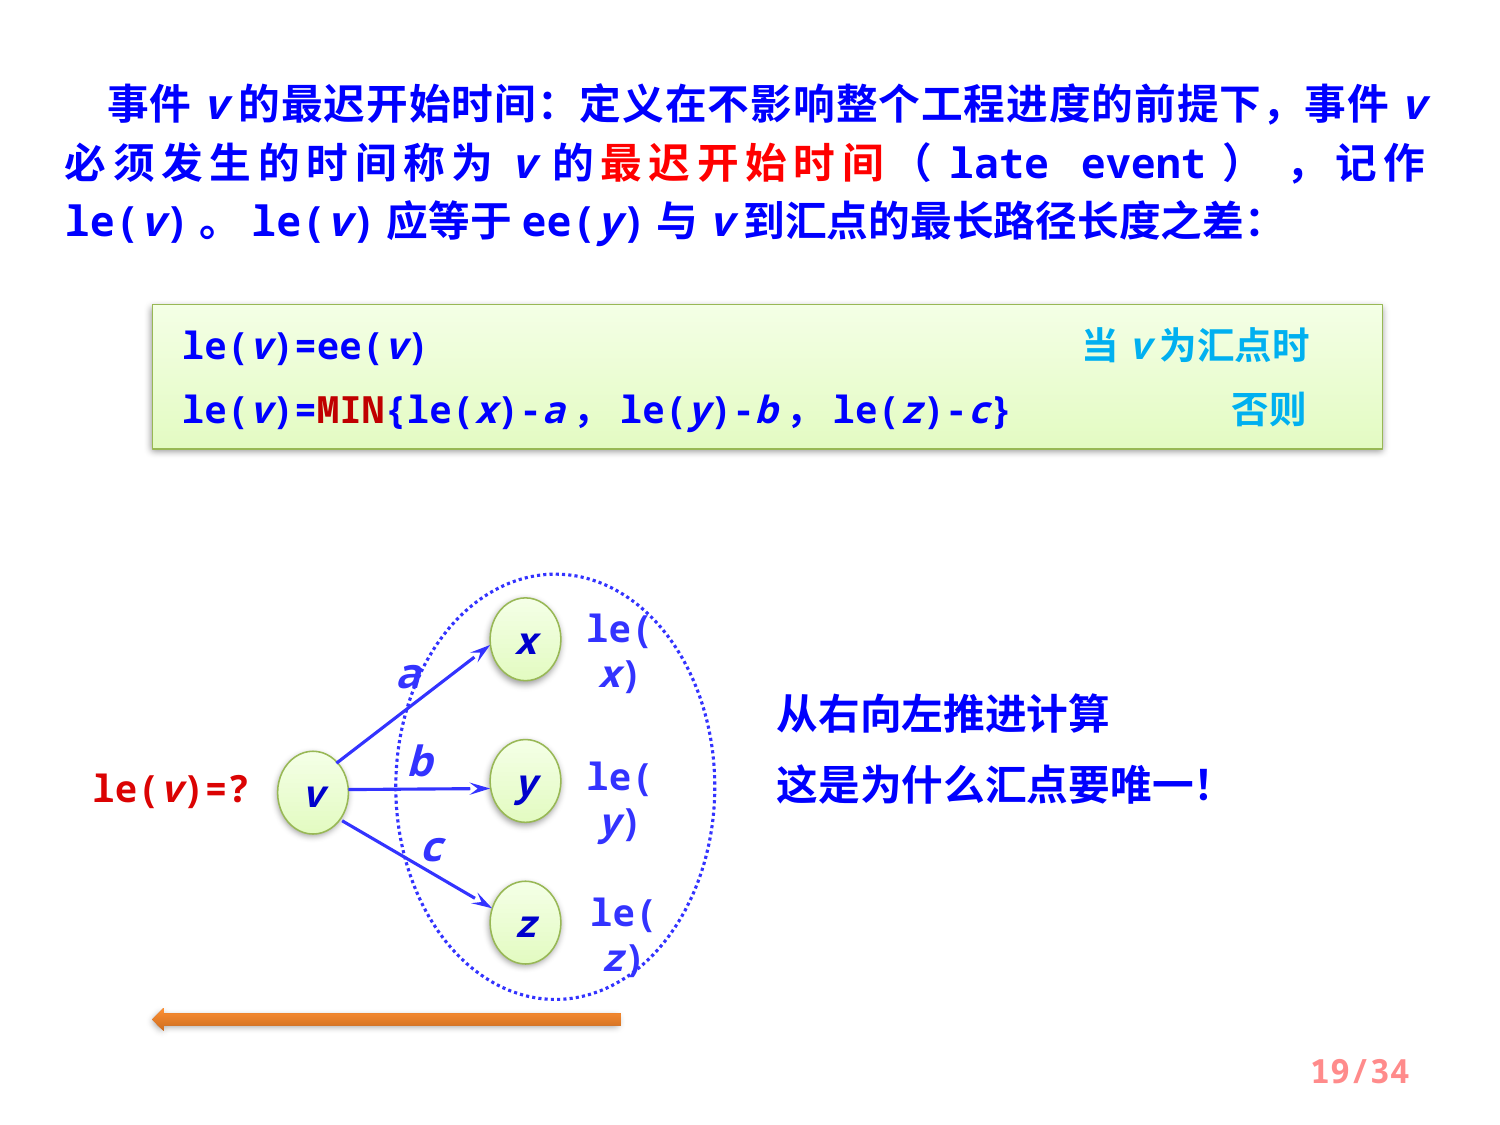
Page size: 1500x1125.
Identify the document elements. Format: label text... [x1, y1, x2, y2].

slide_number 19/34 [1074, 1042, 1425, 1103]
text_box 事件v的最迟开始时间：定义在不影响整个工程进度的前提下，事件v必须发生的时间称为v的最迟开始时间（late event） ，记作le(v)。le(v)应等于ee(y)与v到汇点的最长路径长度之差： [50, 62, 1450, 253]
text_box le(v)=ee(v) 当v为汇点时 le(v)=MIN{le(x)-a，le(y)-b，le(z)-c} 否则 [152, 304, 1383, 450]
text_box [64, 573, 1412, 1032]
